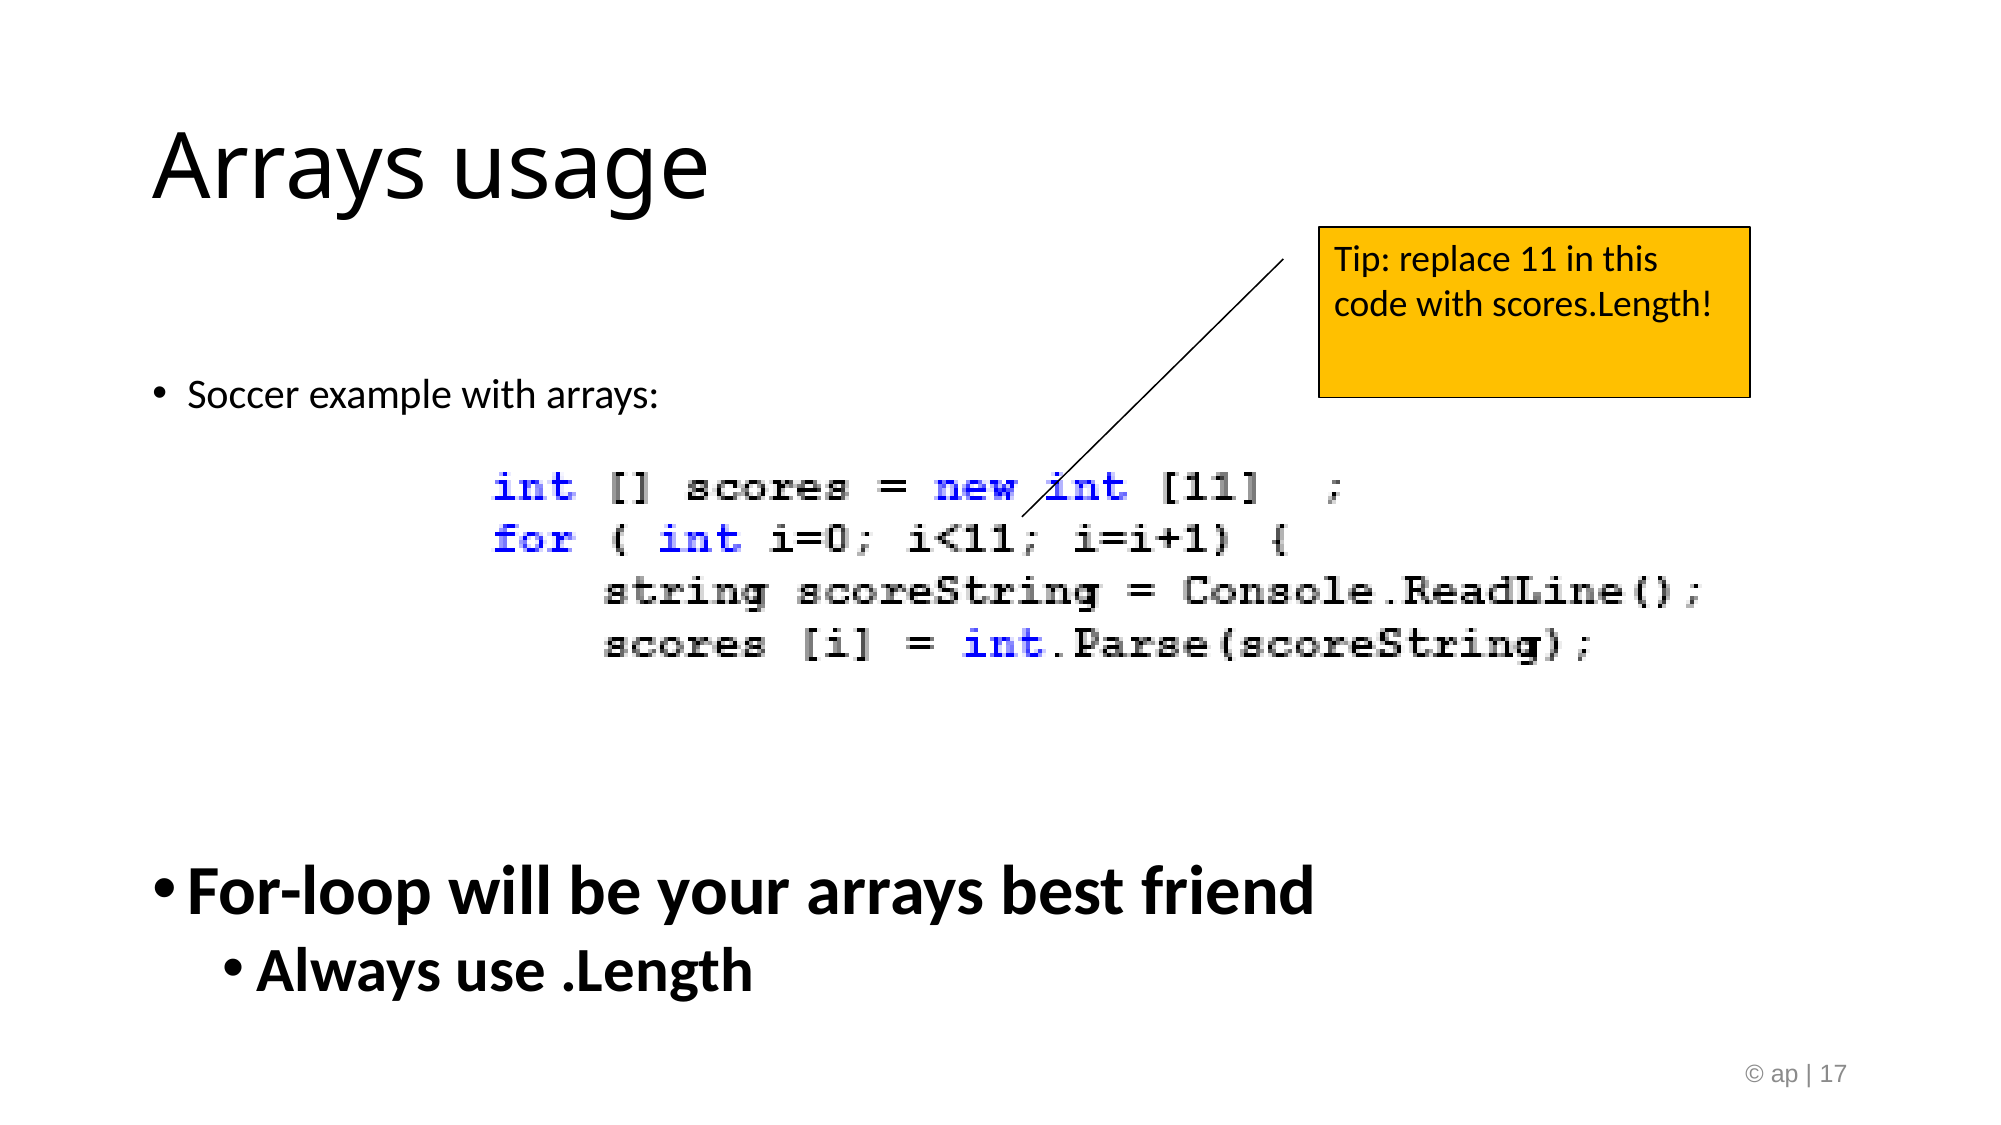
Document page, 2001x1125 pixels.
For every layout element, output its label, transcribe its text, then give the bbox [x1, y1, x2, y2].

list Soccer example with arrays: For-loop will be your arrays best friend Always use .Length [137, 299, 1863, 1014]
text_box Tip: replace 11 in this code with scores.Length! [1319, 226, 1750, 398]
title Arrays usage [137, 59, 1863, 278]
picture [218, 453, 1715, 674]
slide_number © ap | 17 [1412, 1042, 1863, 1103]
